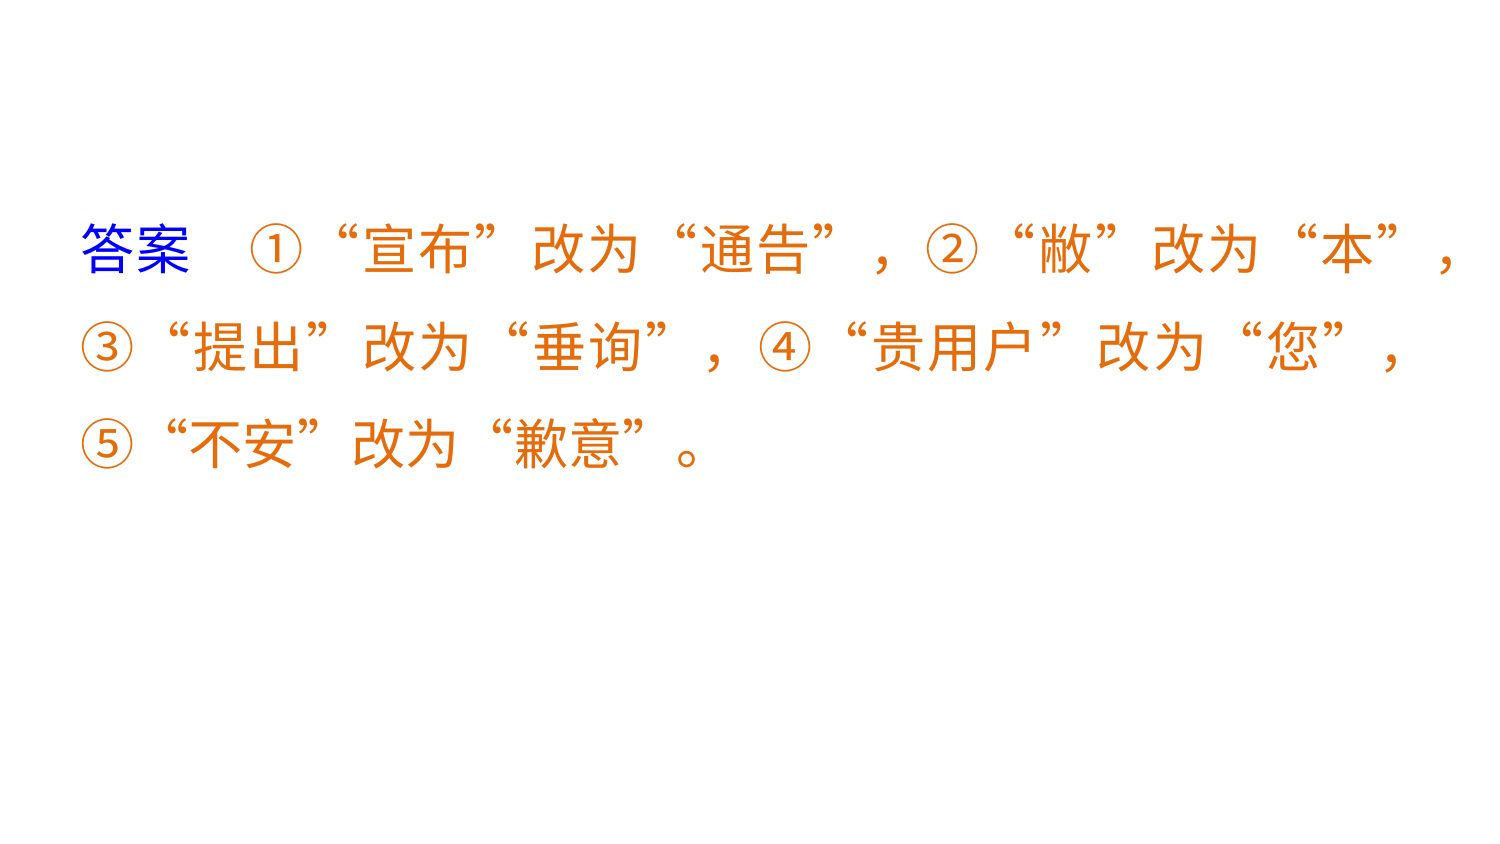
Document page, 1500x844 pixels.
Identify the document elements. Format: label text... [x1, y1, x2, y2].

text_box 答案 ①“宣布”改为“通告”，②“敝”改为“本”，③“提出”改为“垂询”，④“贵用户”改为“您”，⑤“不安”改为“歉意”。 [65, 175, 1448, 483]
